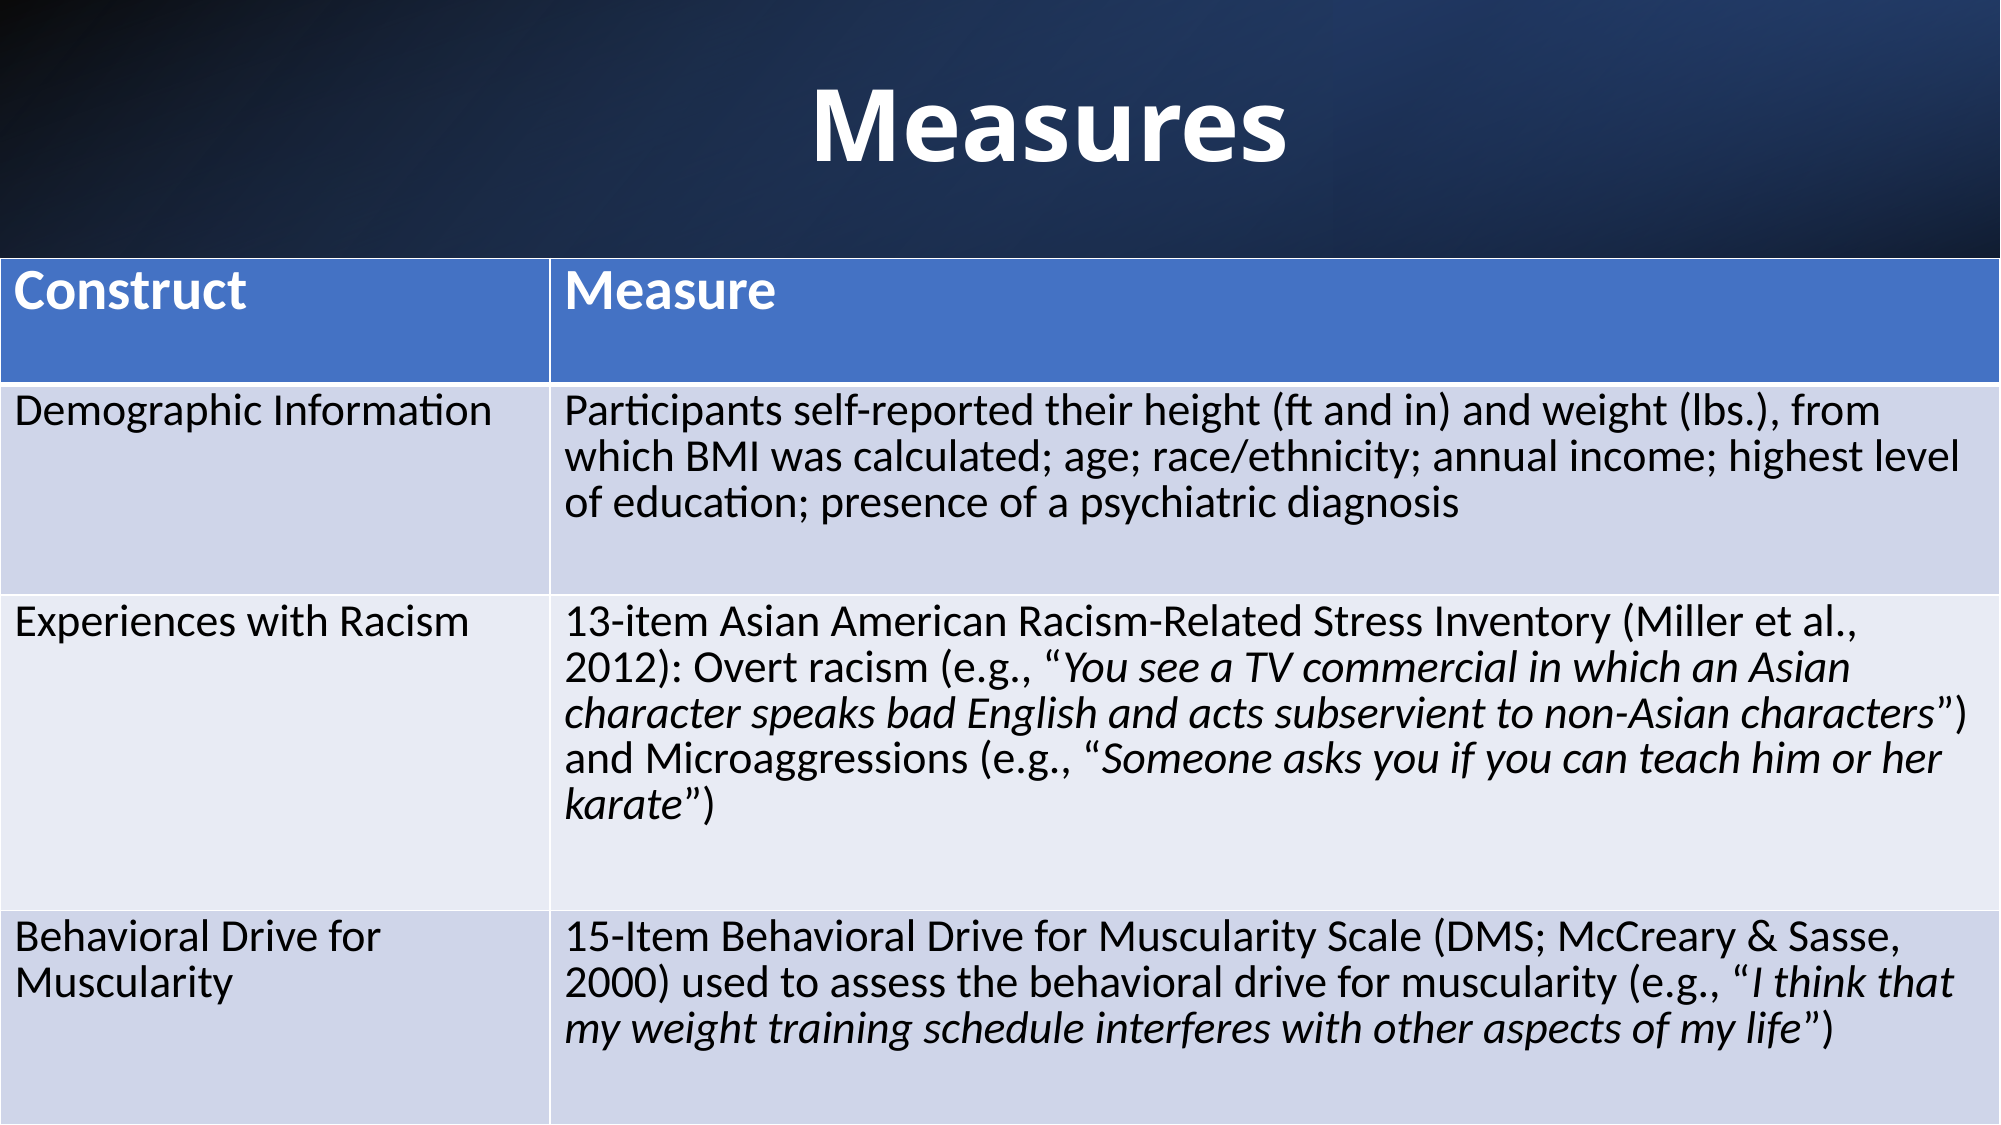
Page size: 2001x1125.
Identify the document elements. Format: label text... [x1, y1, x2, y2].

table_header Measure [551, 259, 1999, 382]
table_cell Experiences with Racism [1, 596, 549, 910]
text_box [0, 0, 2000, 258]
table_header Construct [1, 259, 549, 382]
table_cell Demographic Information [1, 387, 549, 594]
table_cell 15-Item Behavioral Drive for Muscularity Scale (DMS; McCreary & Sasse, 2000) used to assess the behavioral drive for muscularity (e.g., “I think that my weight training schedule interferes with other aspects of my life”) [551, 911, 1999, 1124]
table_cell Behavioral Drive for Muscularity [1, 911, 549, 1124]
table_cell 13-item Asian American Racism-Related Stress Inventory (Miller et al., 2012): Overt racism (e.g., “You see a TV commercial in which an Asian character speaks bad English and acts subservient to non-Asian characters”) and Microaggressions (e.g., “Someone asks you if you can teach him or her karate”) [551, 596, 1999, 910]
title Measures [225, 57, 1873, 202]
table_cell Participants self-reported their height (ft and in) and weight (lbs.), from which BMI was calculated; age; race/ethnicity; annual income; highest level of education; presence of a psychiatric diagnosis [551, 387, 1999, 594]
